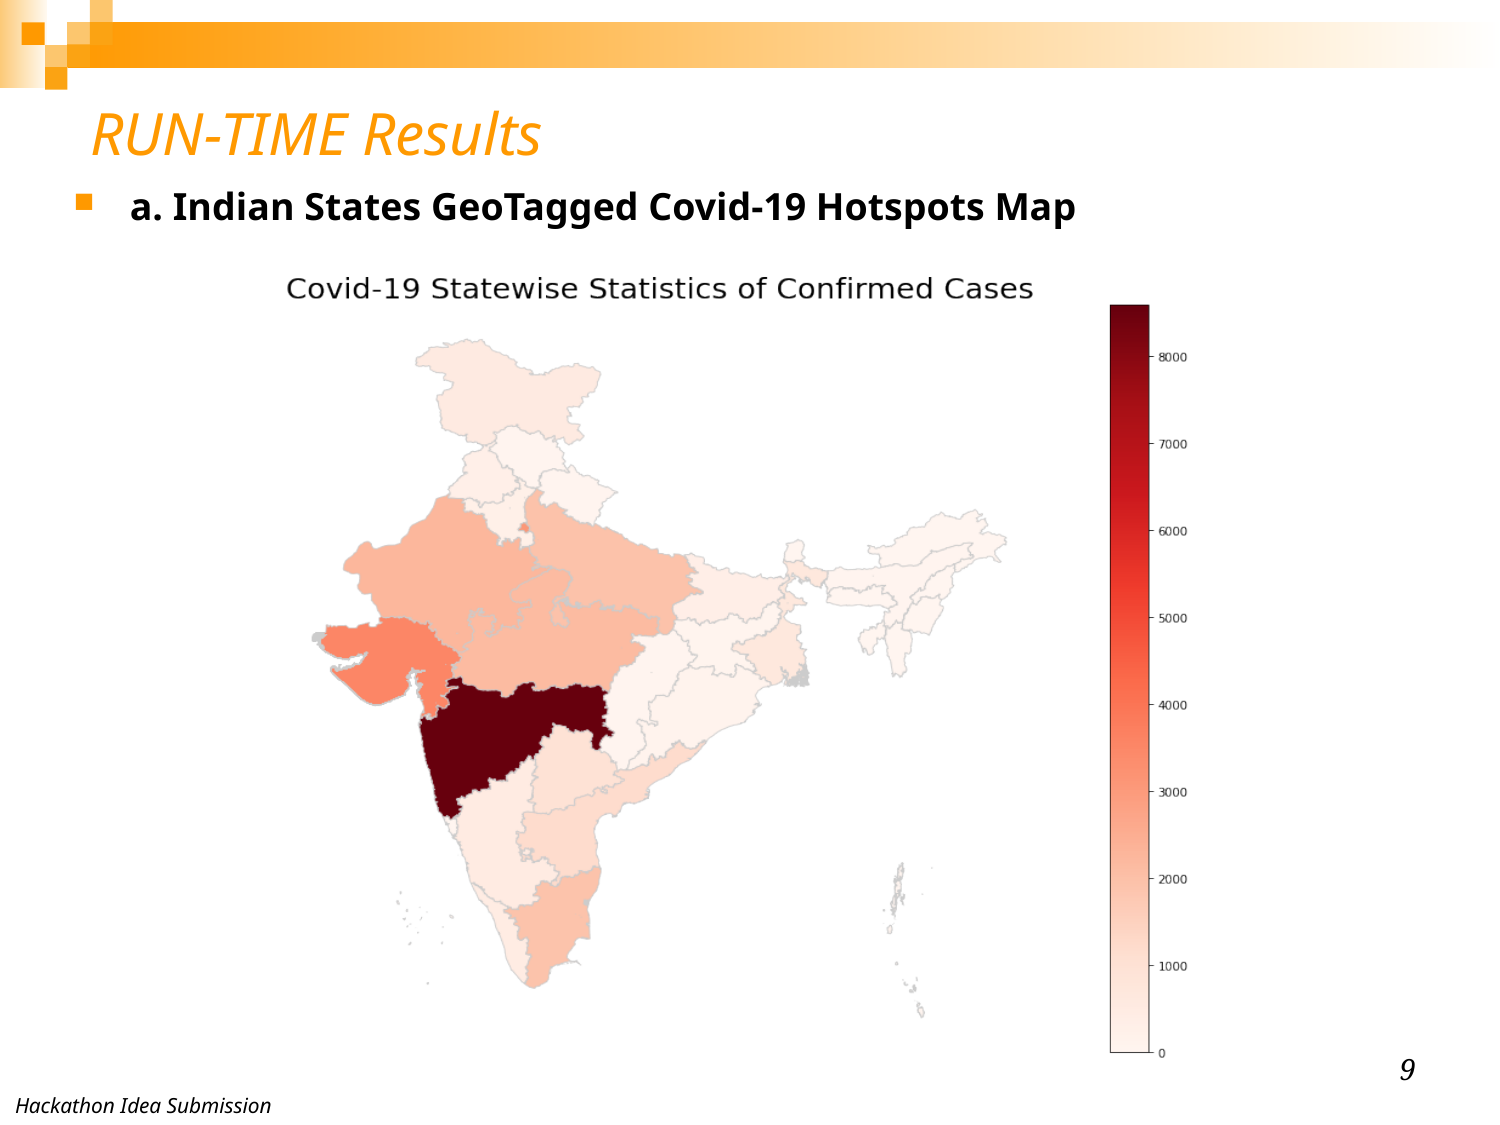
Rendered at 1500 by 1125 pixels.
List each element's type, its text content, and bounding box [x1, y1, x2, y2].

picture [269, 269, 1196, 1067]
list a. Indian States GeoTagged Covid-19 Hotspots Map [58, 175, 1409, 282]
footer Hackathon Idea Submission [0, 1089, 993, 1125]
slide_number 9 [1080, 1022, 1431, 1099]
title RUN-TIME Results [74, 81, 1426, 184]
